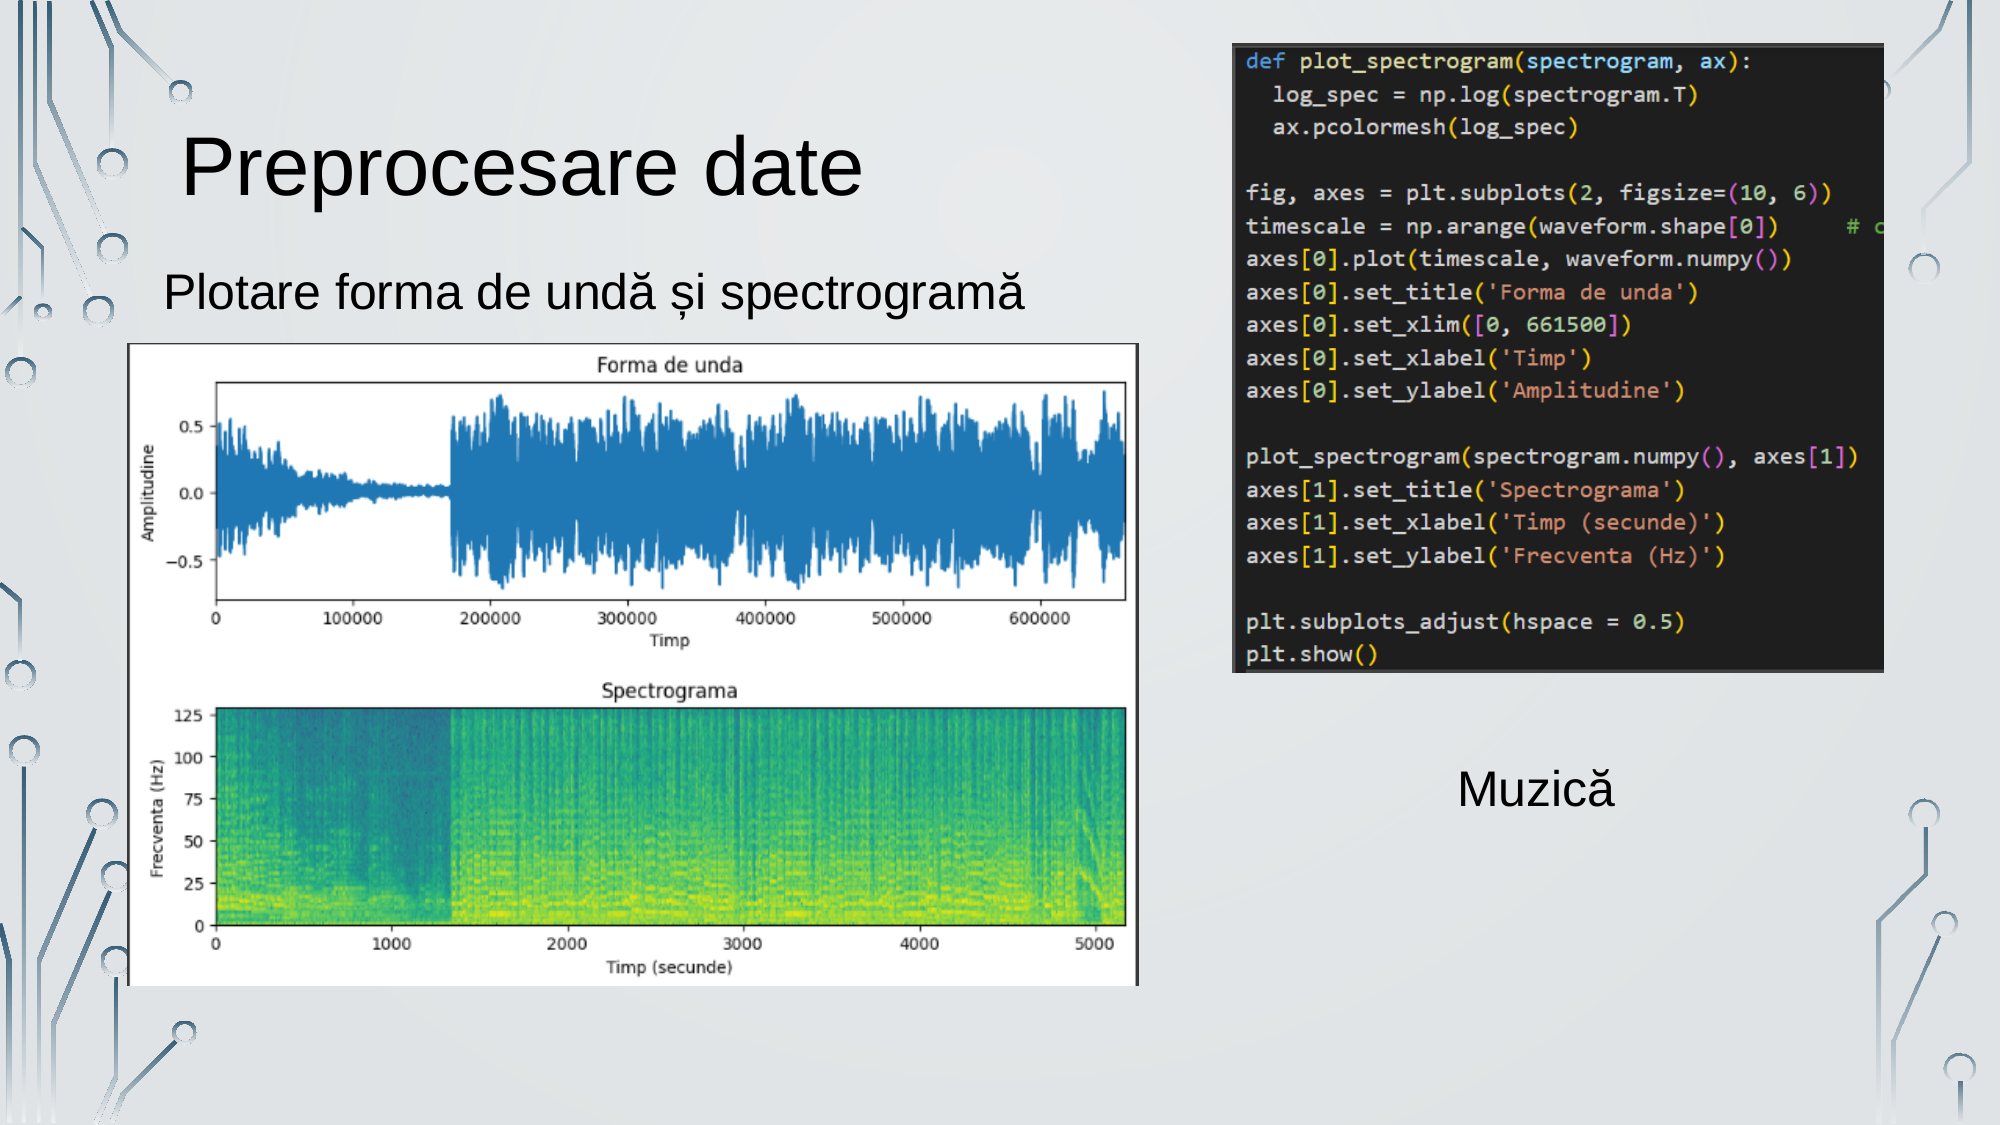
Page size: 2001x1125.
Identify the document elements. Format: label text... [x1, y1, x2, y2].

text_box Muzică [1442, 748, 1630, 824]
text_box Plotare forma de undă și spectrogramă [148, 252, 1151, 328]
picture [126, 343, 1139, 986]
picture [1231, 42, 1884, 673]
text_box Preprocesare date [165, 92, 1231, 222]
